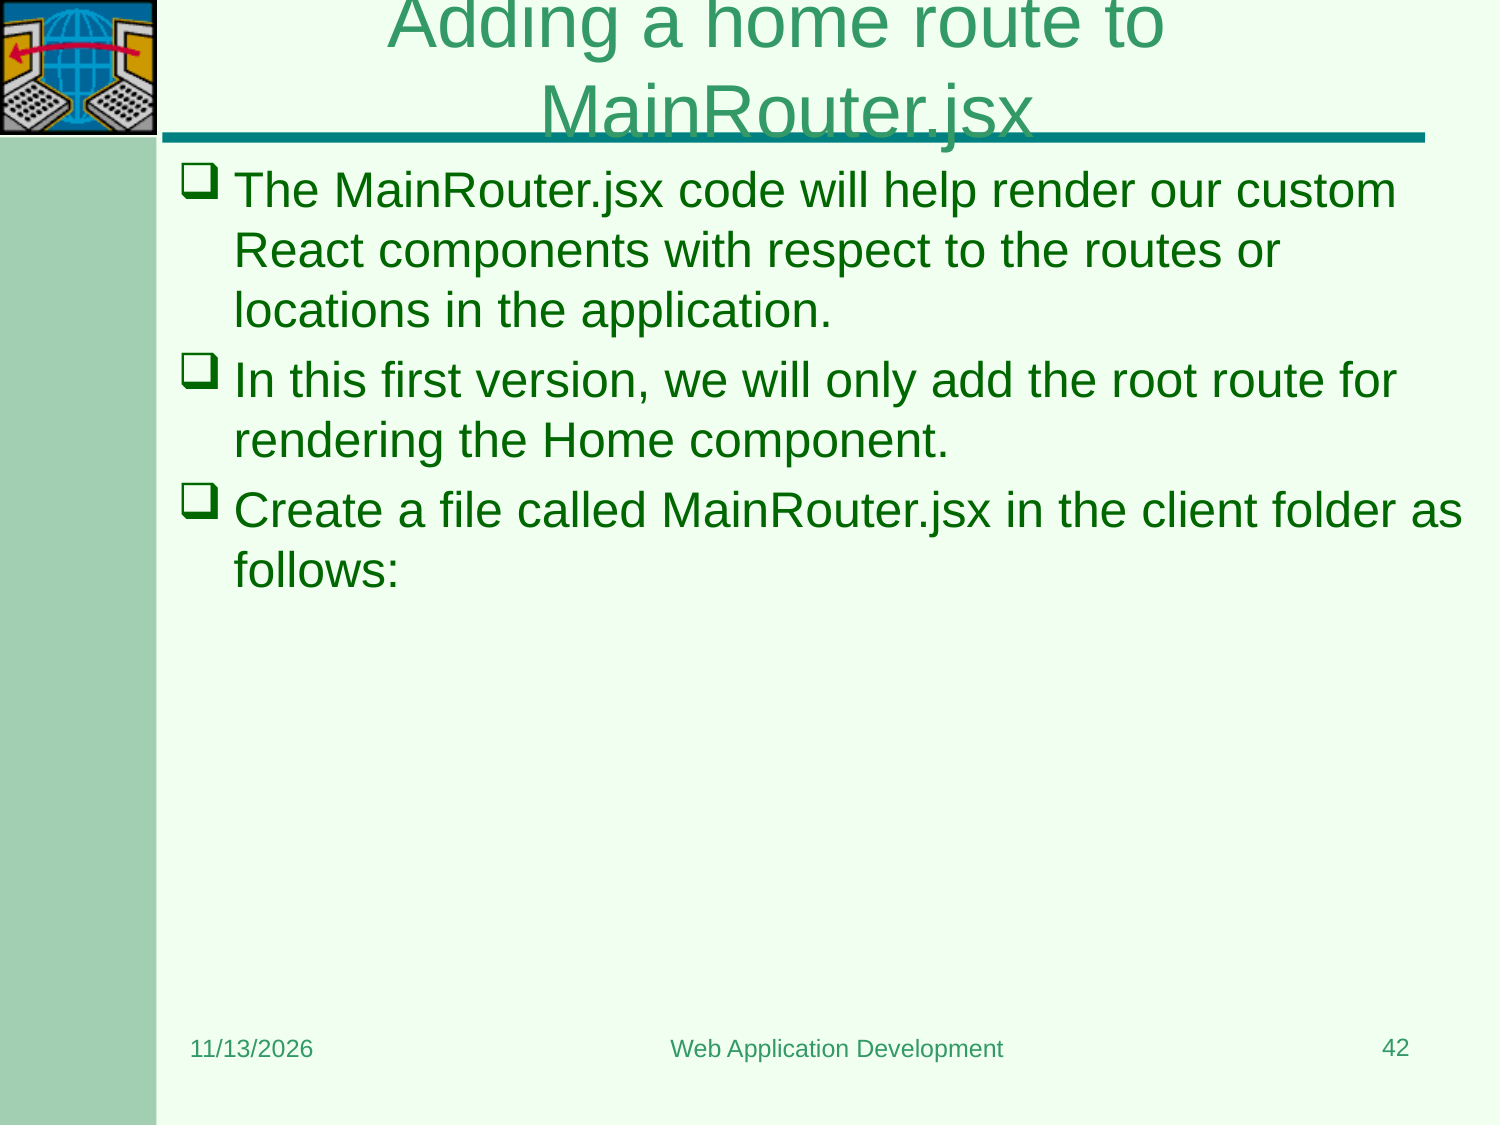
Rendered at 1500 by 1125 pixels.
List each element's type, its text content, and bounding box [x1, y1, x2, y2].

footer Web Application Development [462, 1024, 1213, 1104]
list The MainRouter.jsx code will help render our custom React components with respect to the routes or locations in the application. In this first version, we will only add the root route for rendering the Home component. Create a file called MainRouter.jsx in the client folder as follows: [162, 149, 1488, 1013]
slide_number 42 [1237, 1024, 1426, 1103]
picture [0, 0, 157, 135]
title Adding a home route to MainRouter.jsx [150, 0, 1425, 125]
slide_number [174, 1024, 438, 1104]
